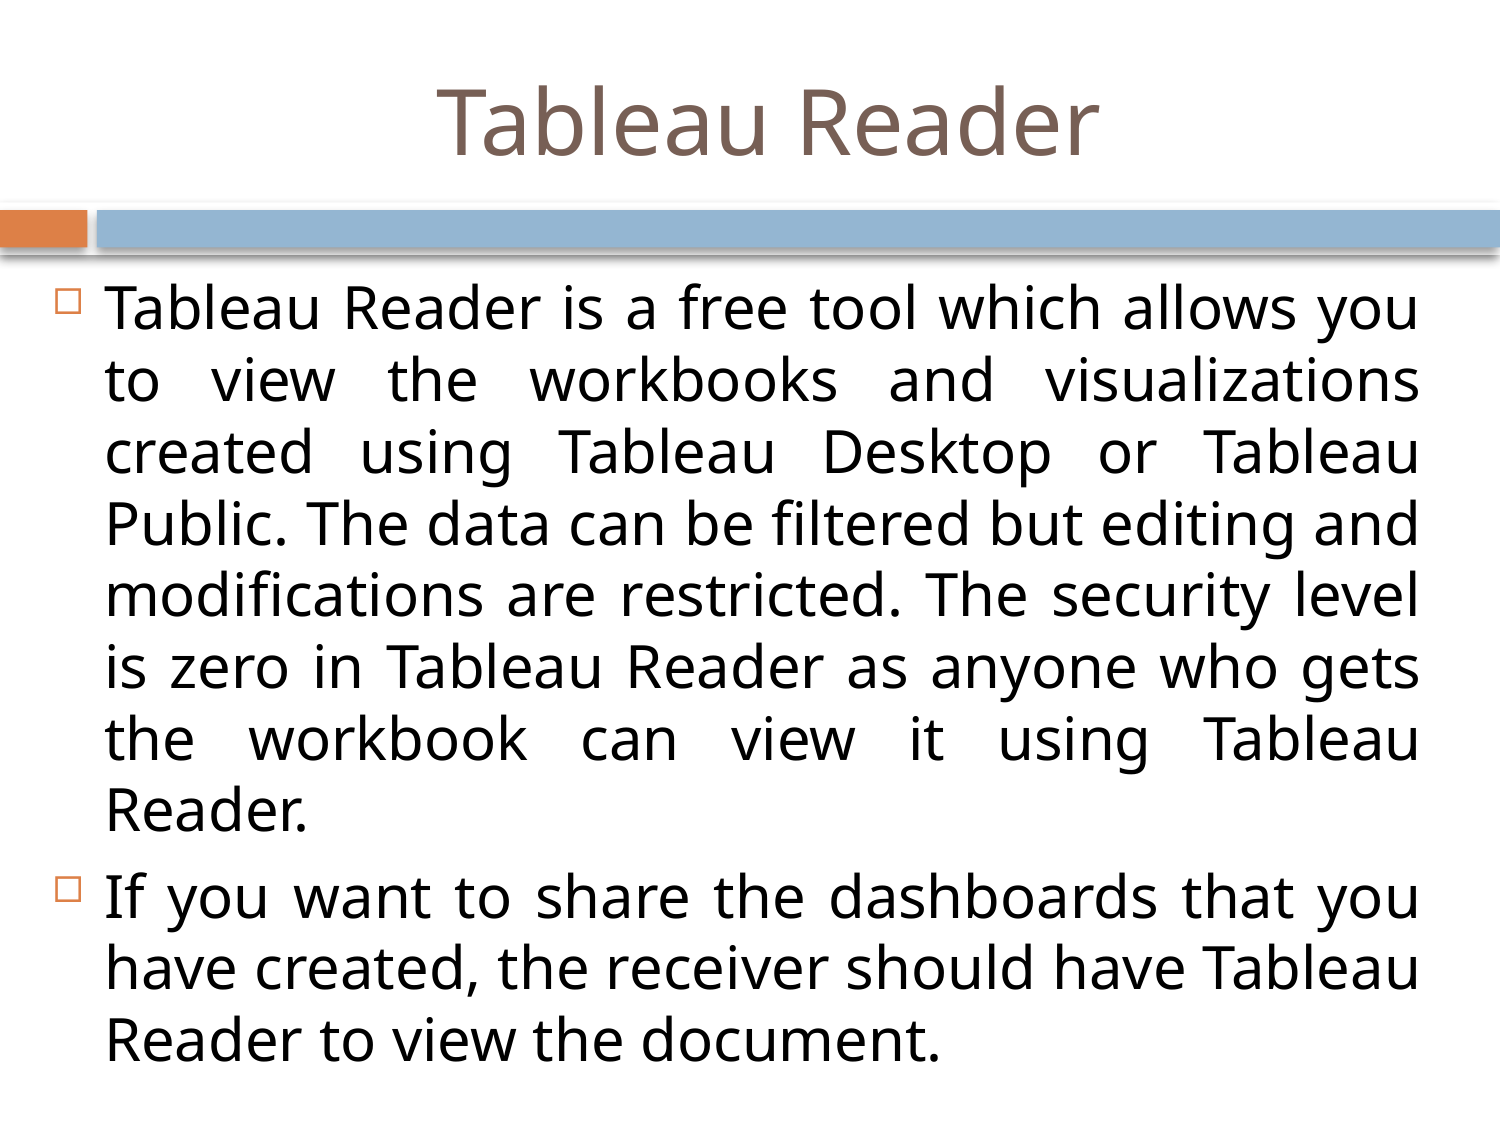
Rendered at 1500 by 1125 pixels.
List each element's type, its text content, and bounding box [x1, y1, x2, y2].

list Tableau Reader is a free tool which allows you to view the workbooks and visualizations created using Tableau Desktop or Tableau Public. The data can be filtered but editing and modifications are restricted. The security level is zero in Tableau Reader as anyone who gets the workbook can view it using Tableau Reader. If you want to share the dashboards that you have created, the receiver should have Tableau Reader to view the document. [37, 262, 1438, 1088]
title Tableau Reader [100, 37, 1438, 200]
